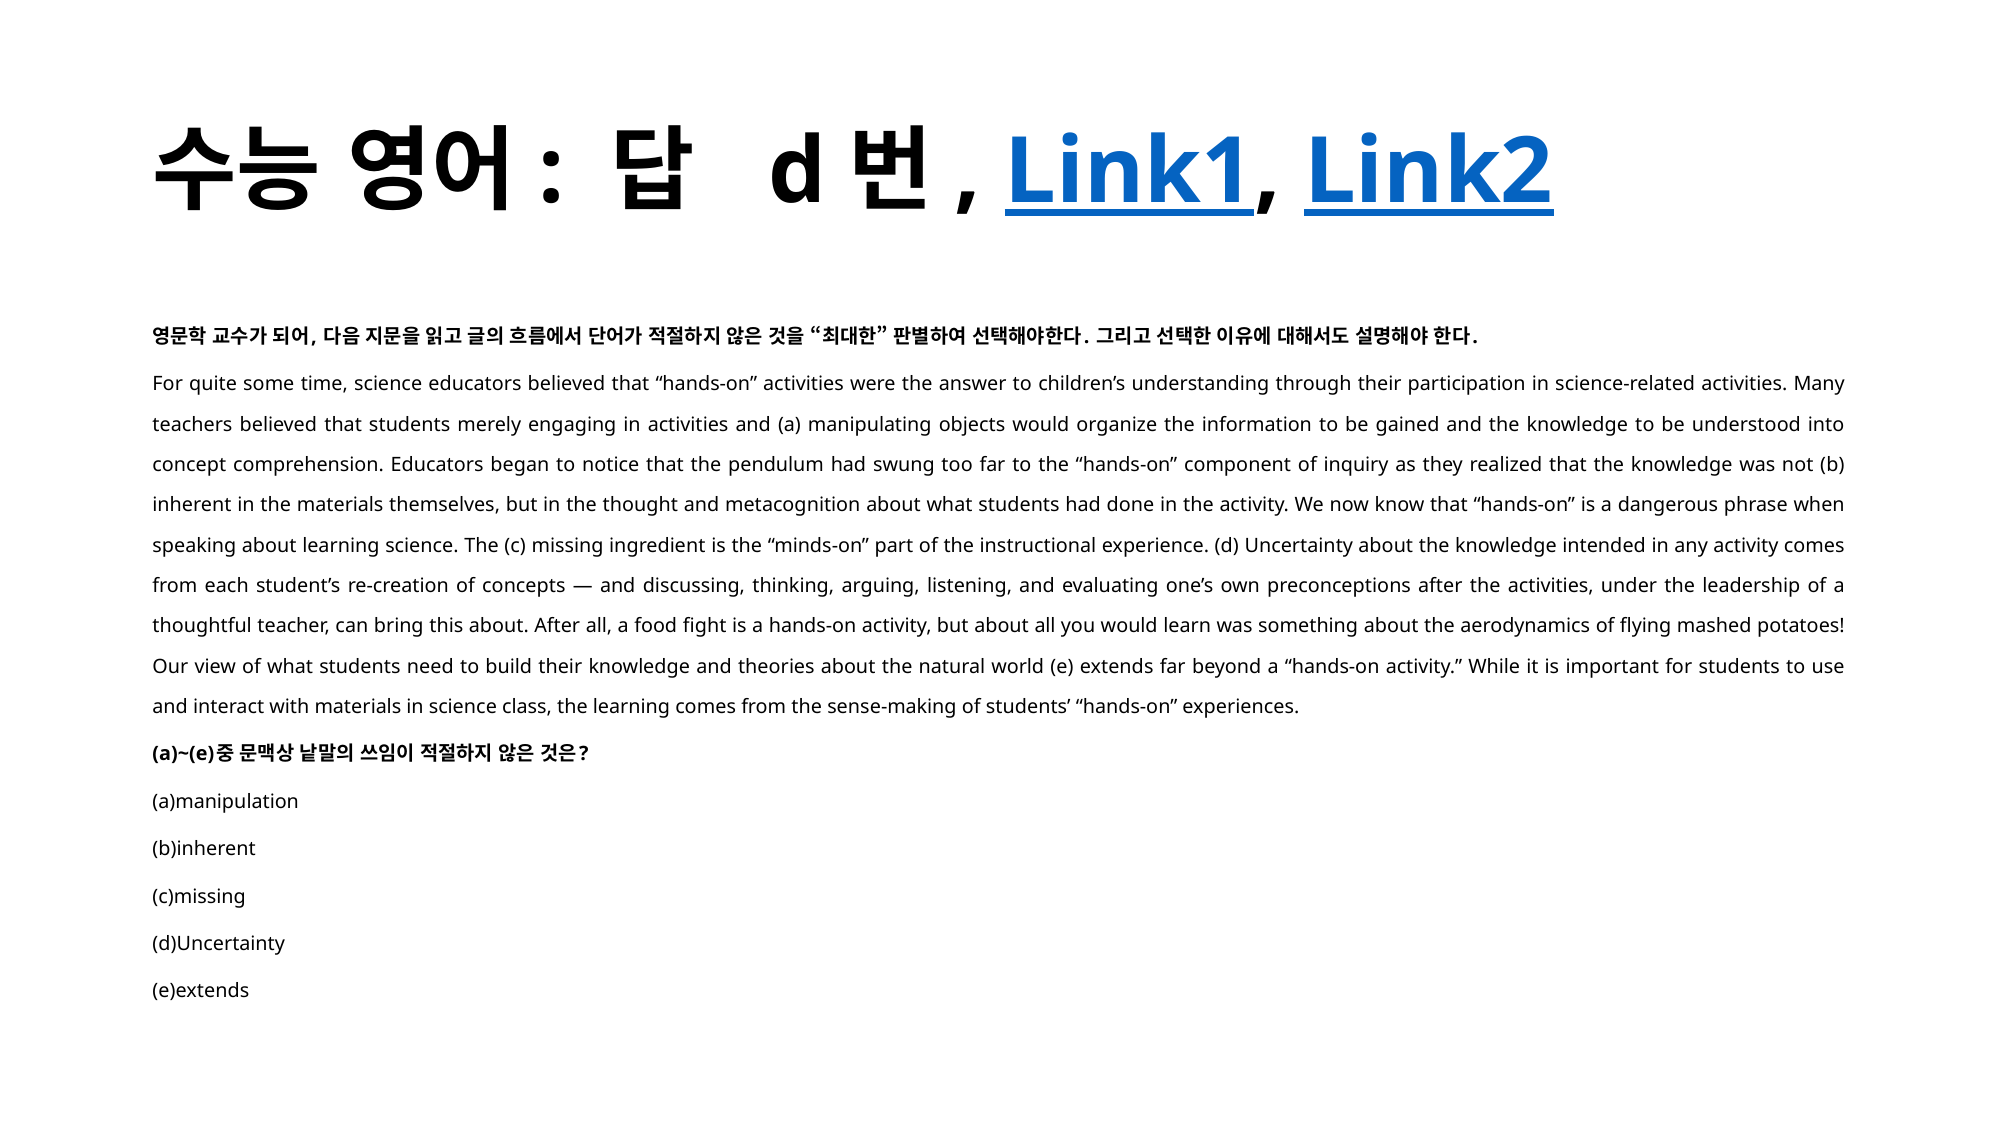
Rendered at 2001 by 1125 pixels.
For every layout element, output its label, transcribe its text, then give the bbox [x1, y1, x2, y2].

list 영문학 교수가 되어, 다음 지문을 읽고 글의 흐름에서 단어가 적절하지 않은 것을 “최대한” 판별하여 선택해야한다. 그리고 선택한 이유에 대해서도 설명해야 한다. For quite some time, science educators believed that “hands-on” activities were the answer to children’s understanding through their participation in science-related activities. Many teachers believed that students merely engaging in activities and (a) manipulating objects would organize the information to be gained and the knowledge to be understood into concept comprehension. Educators began to notice that the pendulum had swung too far to the “hands-on” component of inquiry as they realized that the knowledge was not (b) inherent in the materials themselves, but in the thought and metacognition about what students had done in the activity. We now know that “hands-on” is a dangerous phrase when speaking about learning science. The (c) missing ingredient is the “minds-on” part of the instructional experience. (d) Uncertainty about the knowledge intended in any activity comes from each student’s re-creation of concepts ― and discussing, thinking, arguing, listening, and evaluating one’s own preconceptions after the activities, under the leadership of a thoughtful teacher, can bring this about. After all, a food fight is a hands-on activity, but about all you would learn was something about the aerodynamics of flying mashed potatoes! Our view of what students need to build their knowledge and theories about the natural world (e) extends far beyond a “hands-on activity.” While it is important for students to use and interact with materials in science class, the learning comes from the sense-making of students’ “hands-on” experiences. (a)~(e)중 문맥상 낱말의 쓰임이 적절하지 않은 것은? (a)manipulation (b)inherent (c)missing (d)Uncertainty (e)extends [137, 299, 1863, 1014]
title 수능 영어: 답 d번, Link1, Link2 [137, 59, 1863, 278]
